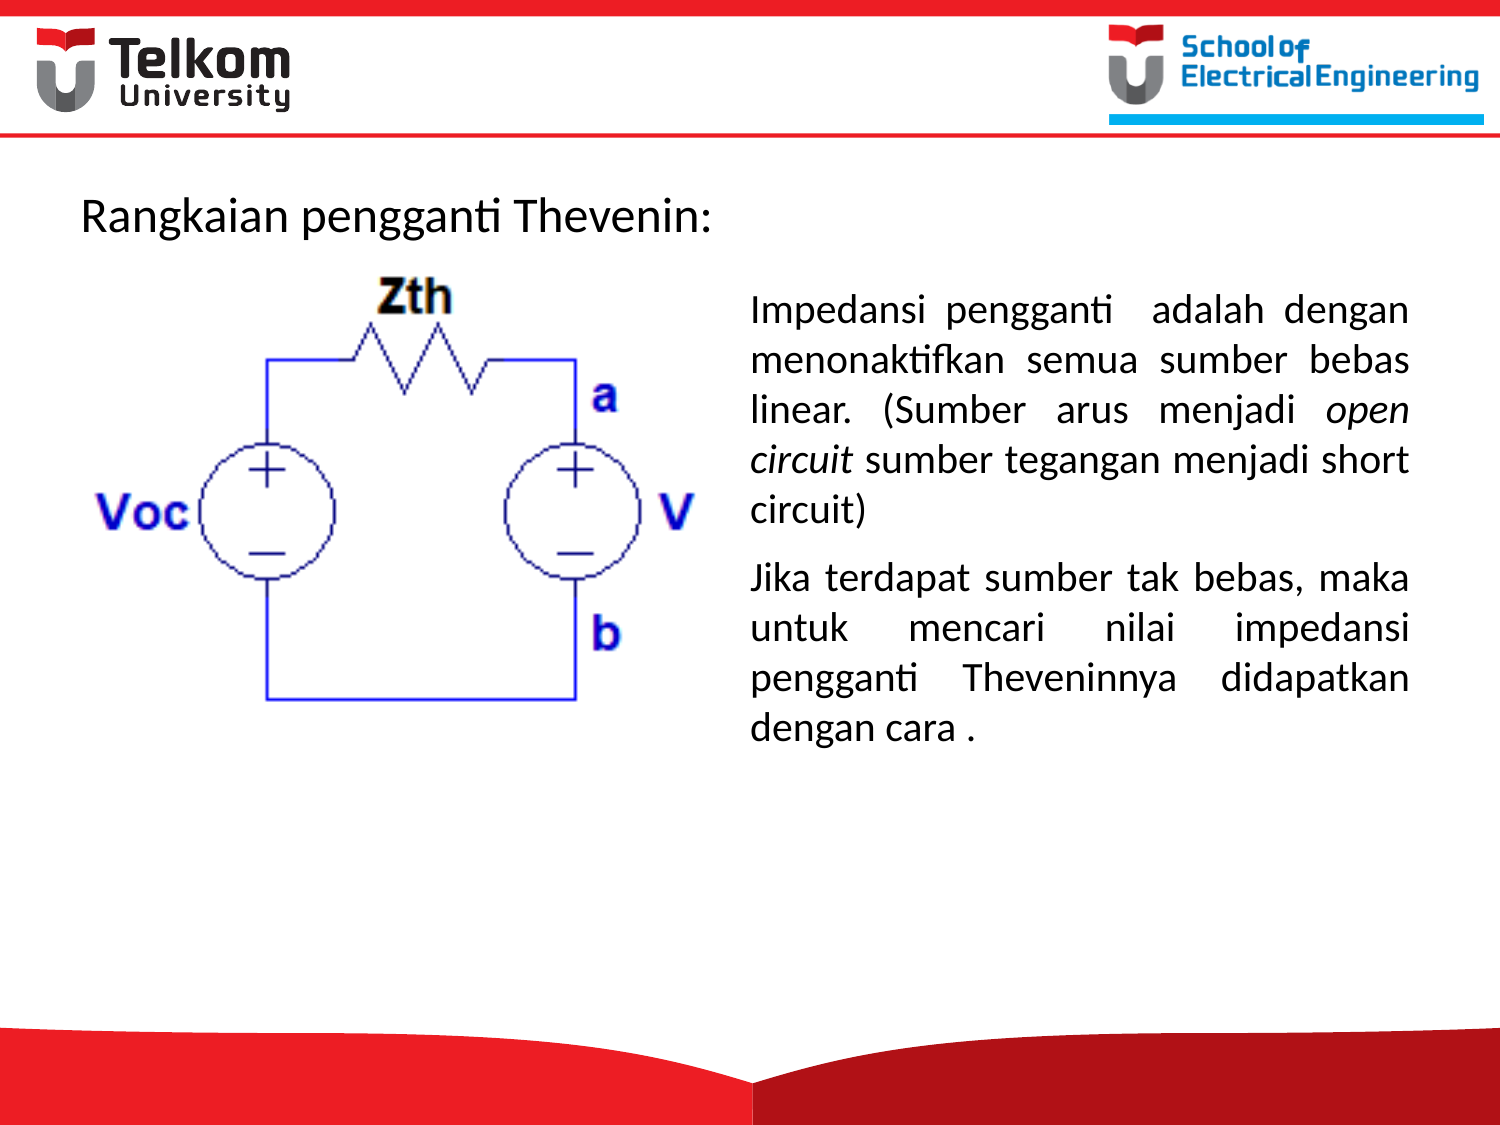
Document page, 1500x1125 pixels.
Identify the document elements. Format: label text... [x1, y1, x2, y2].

picture [62, 250, 715, 730]
text_box Rangkaian pengganti Thevenin: [65, 174, 729, 250]
picture [1100, 24, 1484, 125]
